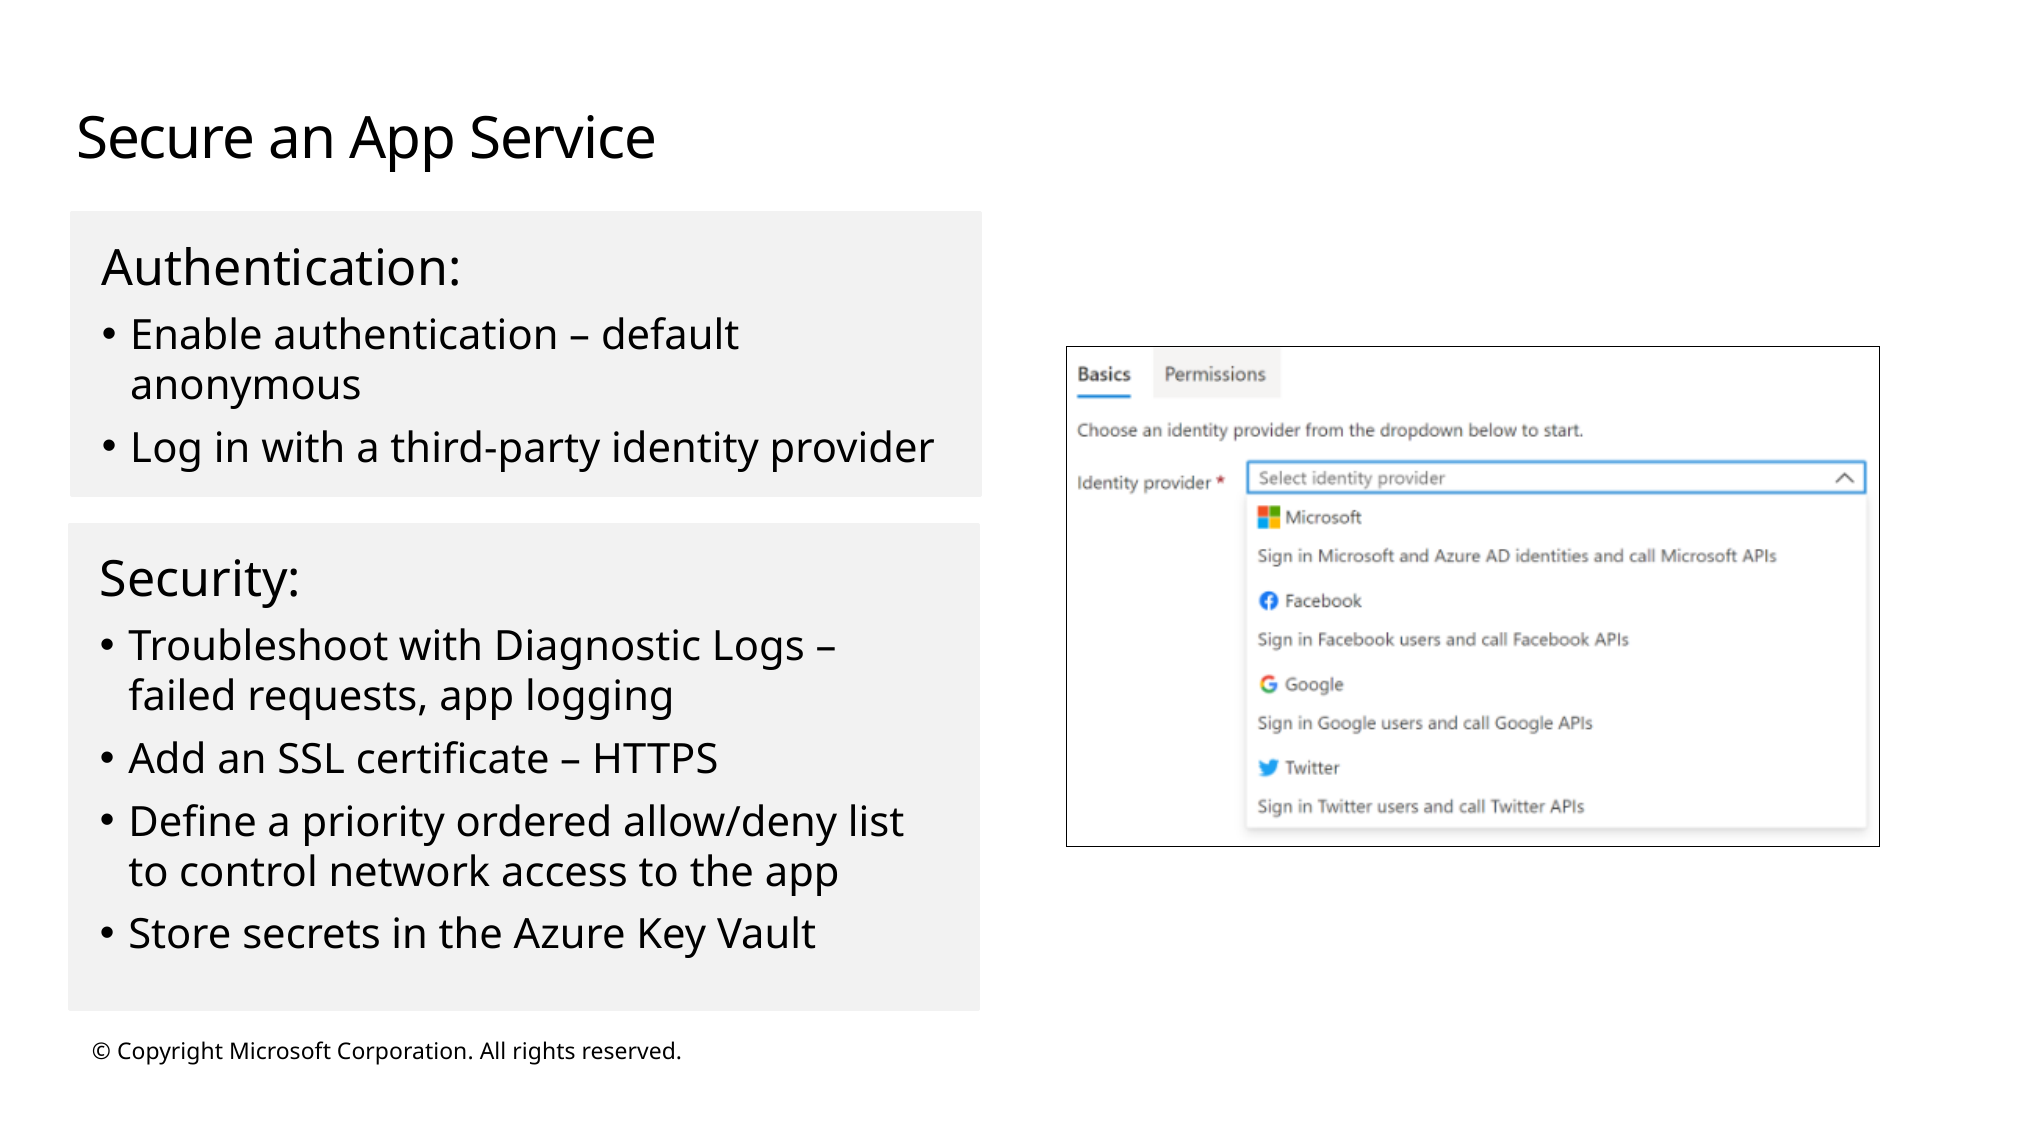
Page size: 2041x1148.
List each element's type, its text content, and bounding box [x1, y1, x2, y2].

title Secure an App Service [76, 93, 1968, 230]
text_box Security: Troubleshoot with Diagnostic Logs – failed requests, app logging Add an SSL certificate – HTTPS Define a priority ordered allow/deny list to control network access to the app Store secrets in the Azure Key Vault [69, 523, 980, 1010]
picture [1066, 346, 1880, 847]
text_box Authentication: Enable authentication – default anonymous Log in with a third-party identity provider [71, 212, 981, 496]
